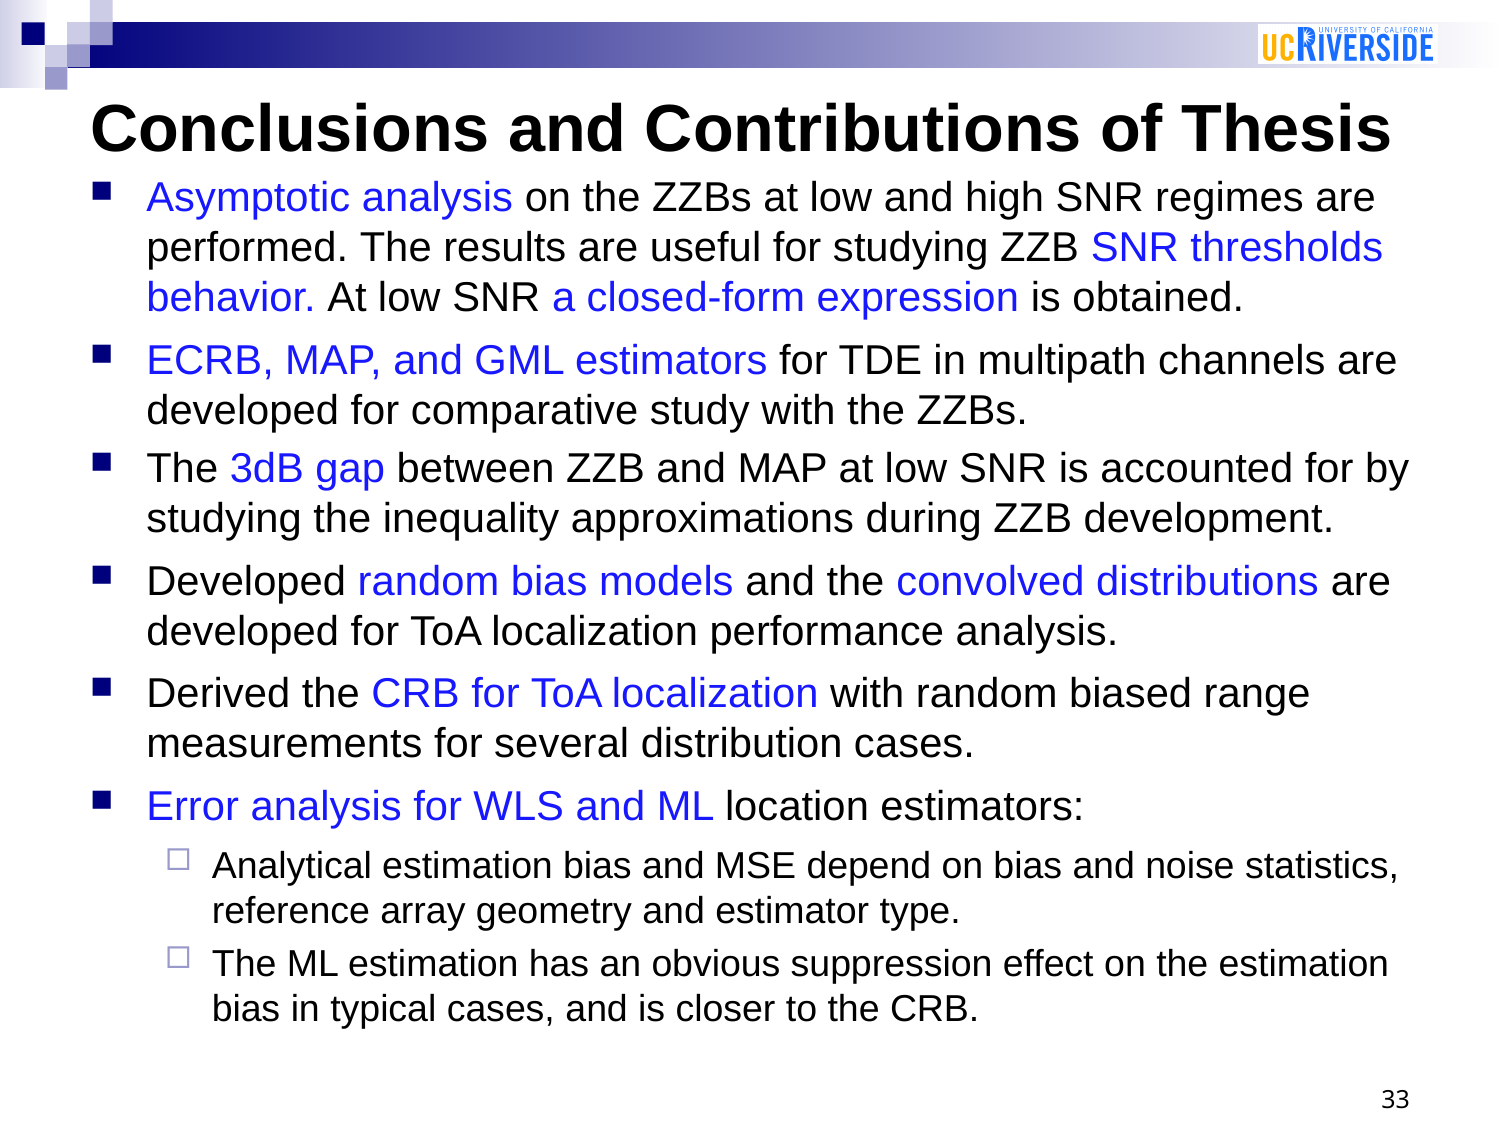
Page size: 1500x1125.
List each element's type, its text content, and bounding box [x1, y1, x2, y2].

picture [1258, 24, 1438, 64]
slide_number 33 [1237, 1074, 1426, 1125]
title Conclusions and Contributions of Thesis [75, 75, 1425, 162]
list Asymptotic analysis on the ZZBs at low and high SNR regimes are performed. The results are useful for studying ZZB SNR thresholds behavior. At low SNR a closed-form expression is obtained. ECRB, MAP, and GML estimators for TDE in multipath channels are developed for comparative study with the ZZBs. The 3dB gap between ZZB and MAP at low SNR is accounted for by studying the inequality approximations during ZZB development. Developed random bias models and the convolved distributions are developed for ToA localization performance analysis. Derived the CRB for ToA localization with random biased range measurements for several distribution cases. Error analysis for WLS and ML location estimators: Analytical estimation bias and MSE depend on bias and noise statistics, reference array geometry and estimator type. The ML estimation has an obvious suppression effect on the estimation bias in typical cases, and is closer to the CRB. [75, 162, 1425, 1038]
